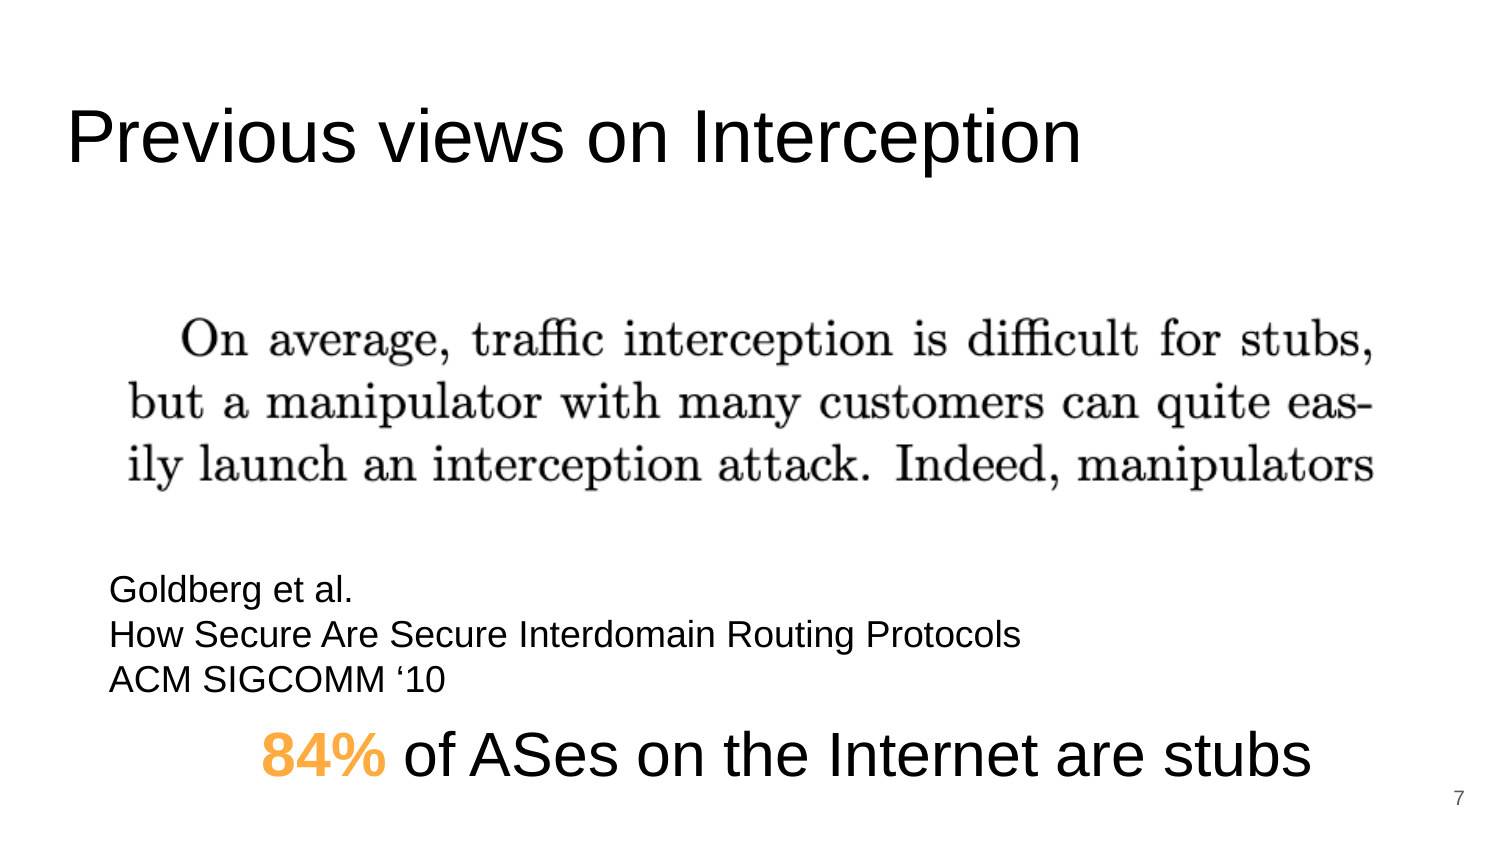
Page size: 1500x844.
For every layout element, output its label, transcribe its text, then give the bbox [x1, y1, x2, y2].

slide_number 7 [1449, 764, 1480, 830]
picture [93, 305, 1407, 509]
list 84% of ASes on the Internet are stubs [51, 687, 1449, 844]
title Previous views on Interception [51, 72, 1449, 167]
text_box Goldberg et al. How Secure Are Secure Interdomain Routing Protocols ACM SIGCOMM ‘10 [93, 516, 1394, 687]
